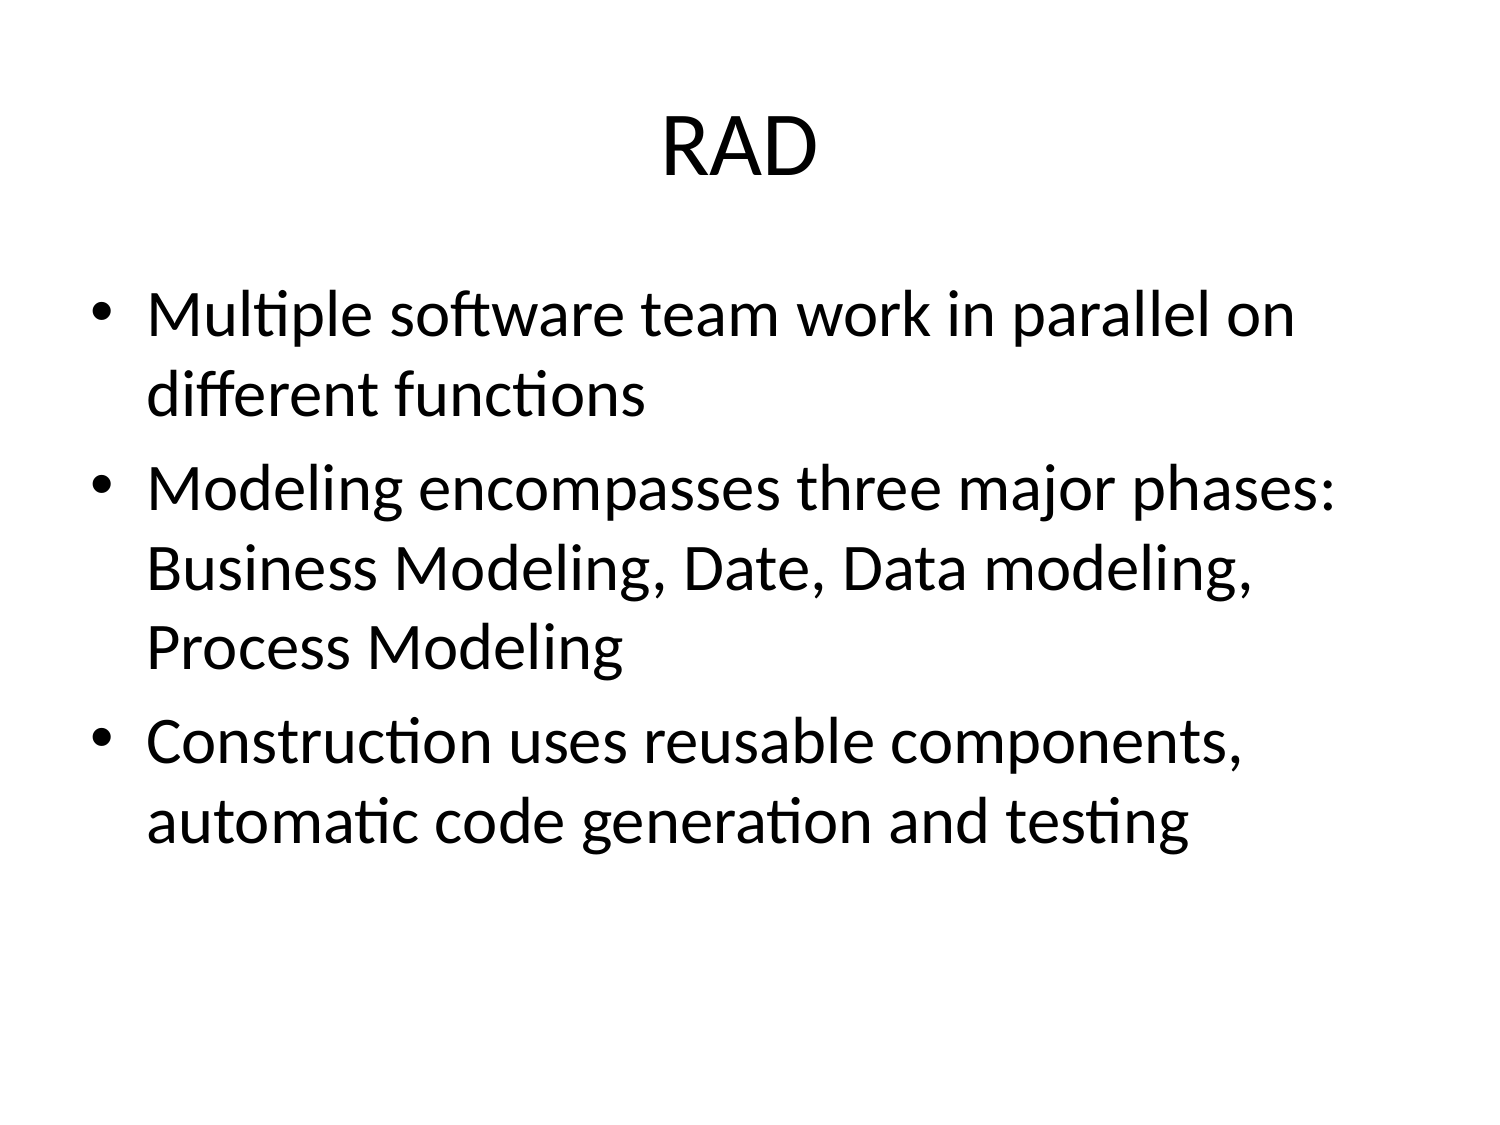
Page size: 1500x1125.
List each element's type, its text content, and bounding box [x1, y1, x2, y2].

list Multiple software team work in parallel on different functions Modeling encompasses three major phases: Business Modeling, Date, Data modeling, Process Modeling Construction uses reusable components, automatic code generation and testing [75, 262, 1425, 1005]
title RAD [75, 45, 1425, 233]
